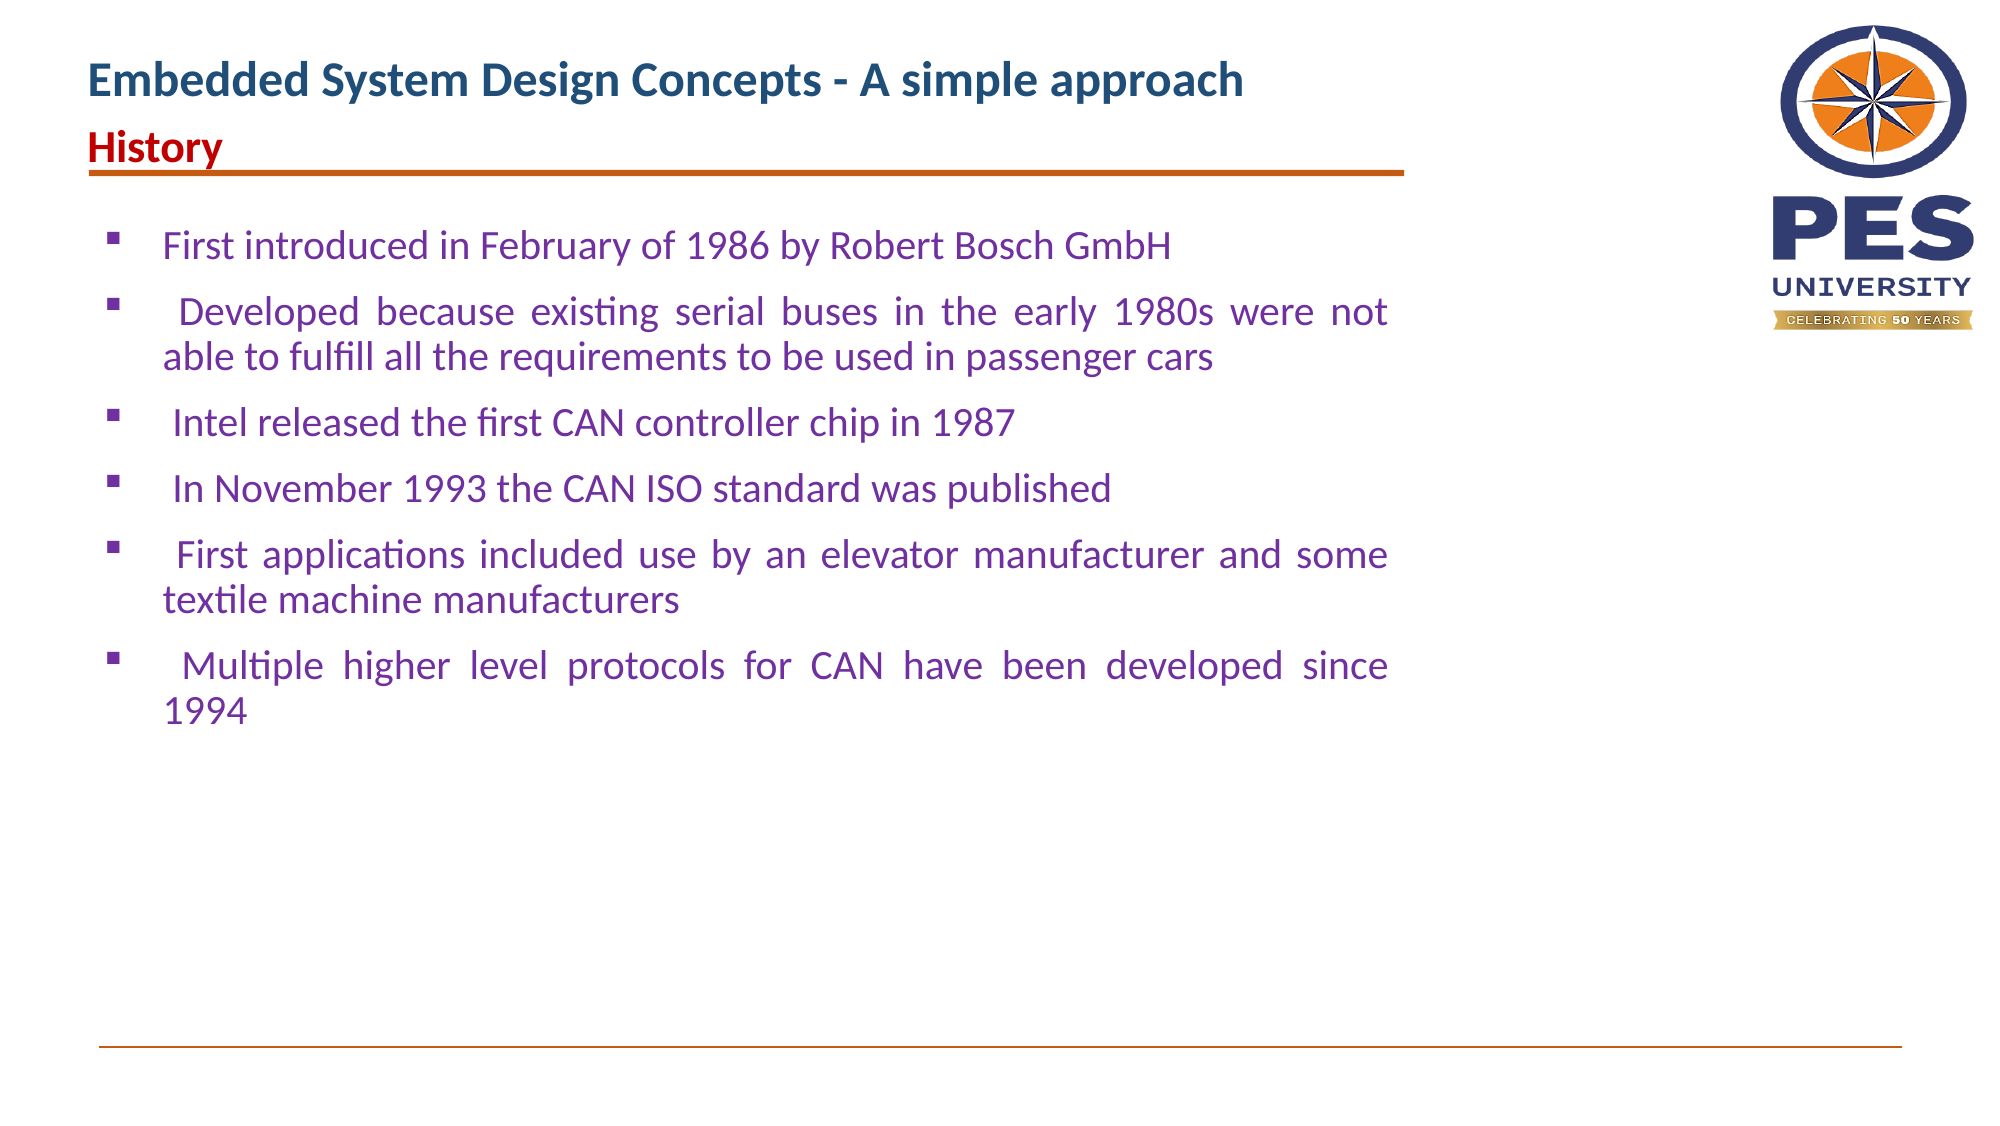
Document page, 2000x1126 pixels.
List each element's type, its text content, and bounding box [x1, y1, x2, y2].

text_box History [72, 109, 1344, 179]
picture [1773, 25, 1974, 330]
list First introduced in February of 1986 by Robert Bosch GmbH Developed because existing serial buses in the early 1980s were not able to fulfill all the requirements to be used in passenger cars Intel released the first CAN controller chip in 1987 In November 1993 the CAN ISO standard was published First applications included use by an elevator manufacturer and some textile machine manufacturers Multiple higher level protocols for CAN have been developed since 1994 [88, 216, 1405, 745]
text_box Embedded System Design Concepts - A simple approach [72, 38, 1303, 109]
